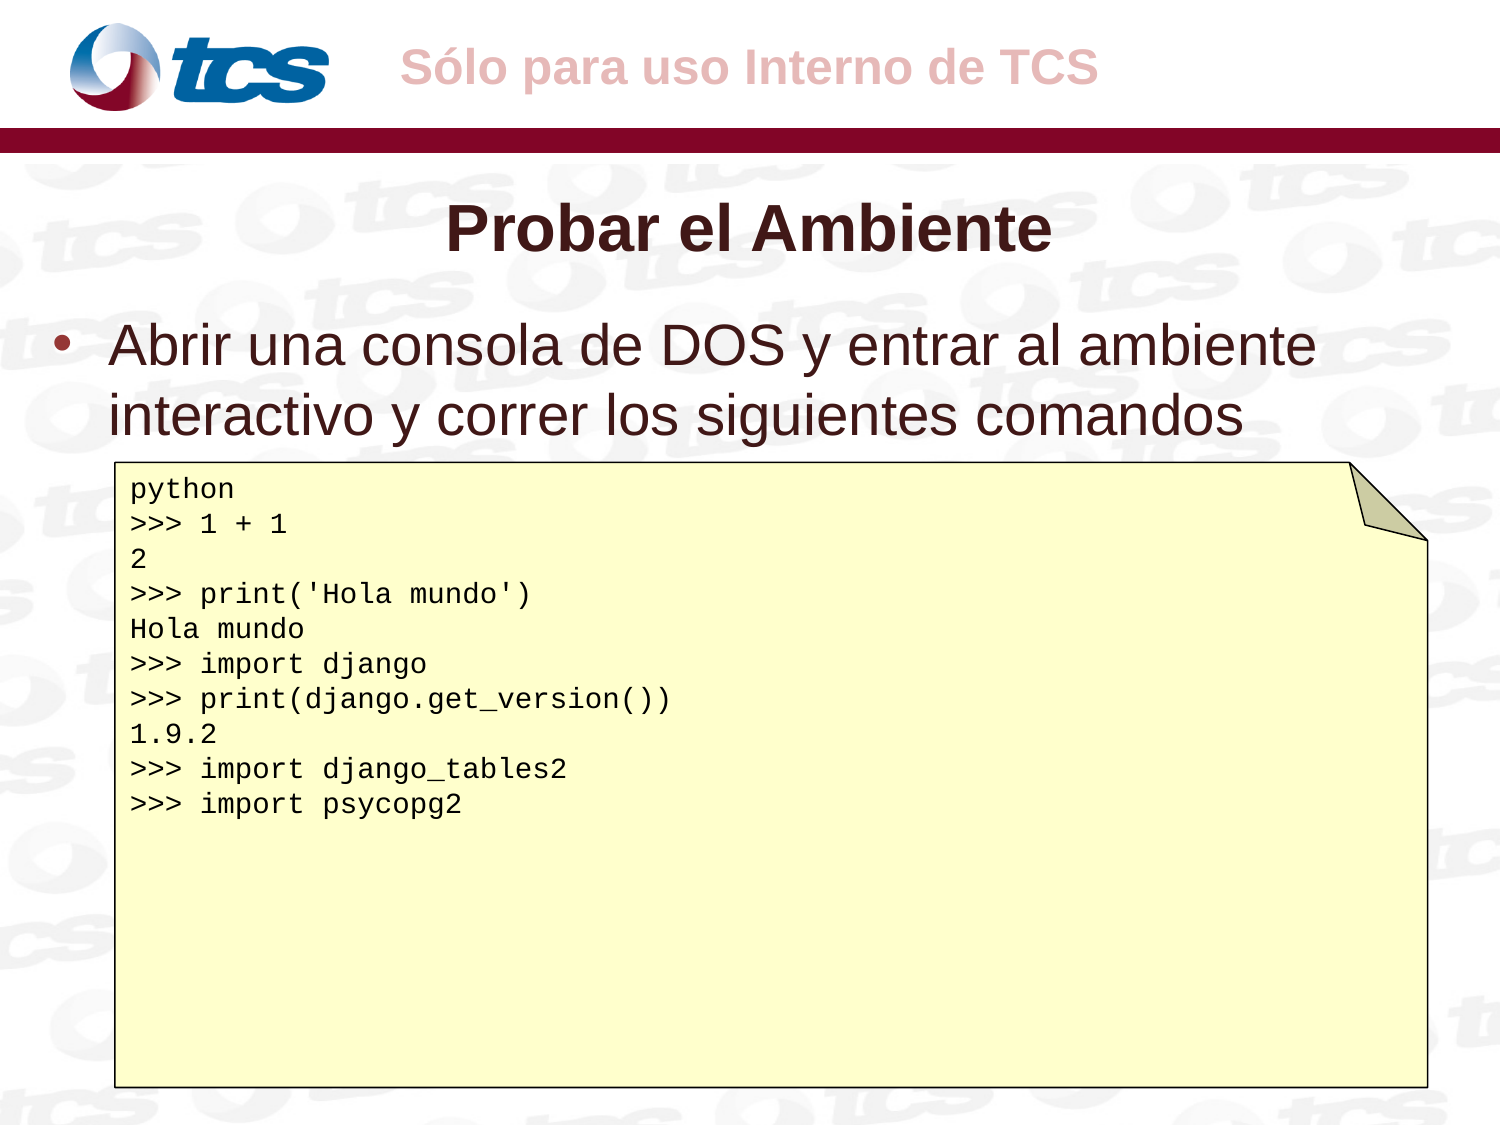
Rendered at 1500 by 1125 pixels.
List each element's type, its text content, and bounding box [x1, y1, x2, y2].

picture [0, 164, 1500, 1125]
title Probar el Ambiente [37, 174, 1463, 275]
list Abrir una consola de DOS y entrar al ambiente interactivo y correr los siguientes comandos [37, 299, 1463, 1088]
text_box python >>> 1 + 1 2 >>> print('Hola mundo') Hola mundo >>> import django >>> print(django.get_version()) 1.9.2 >>> import django_tables2 >>> import psycopg2 [114, 462, 1428, 1088]
picture [70, 23, 329, 111]
picture [0, 128, 1500, 153]
